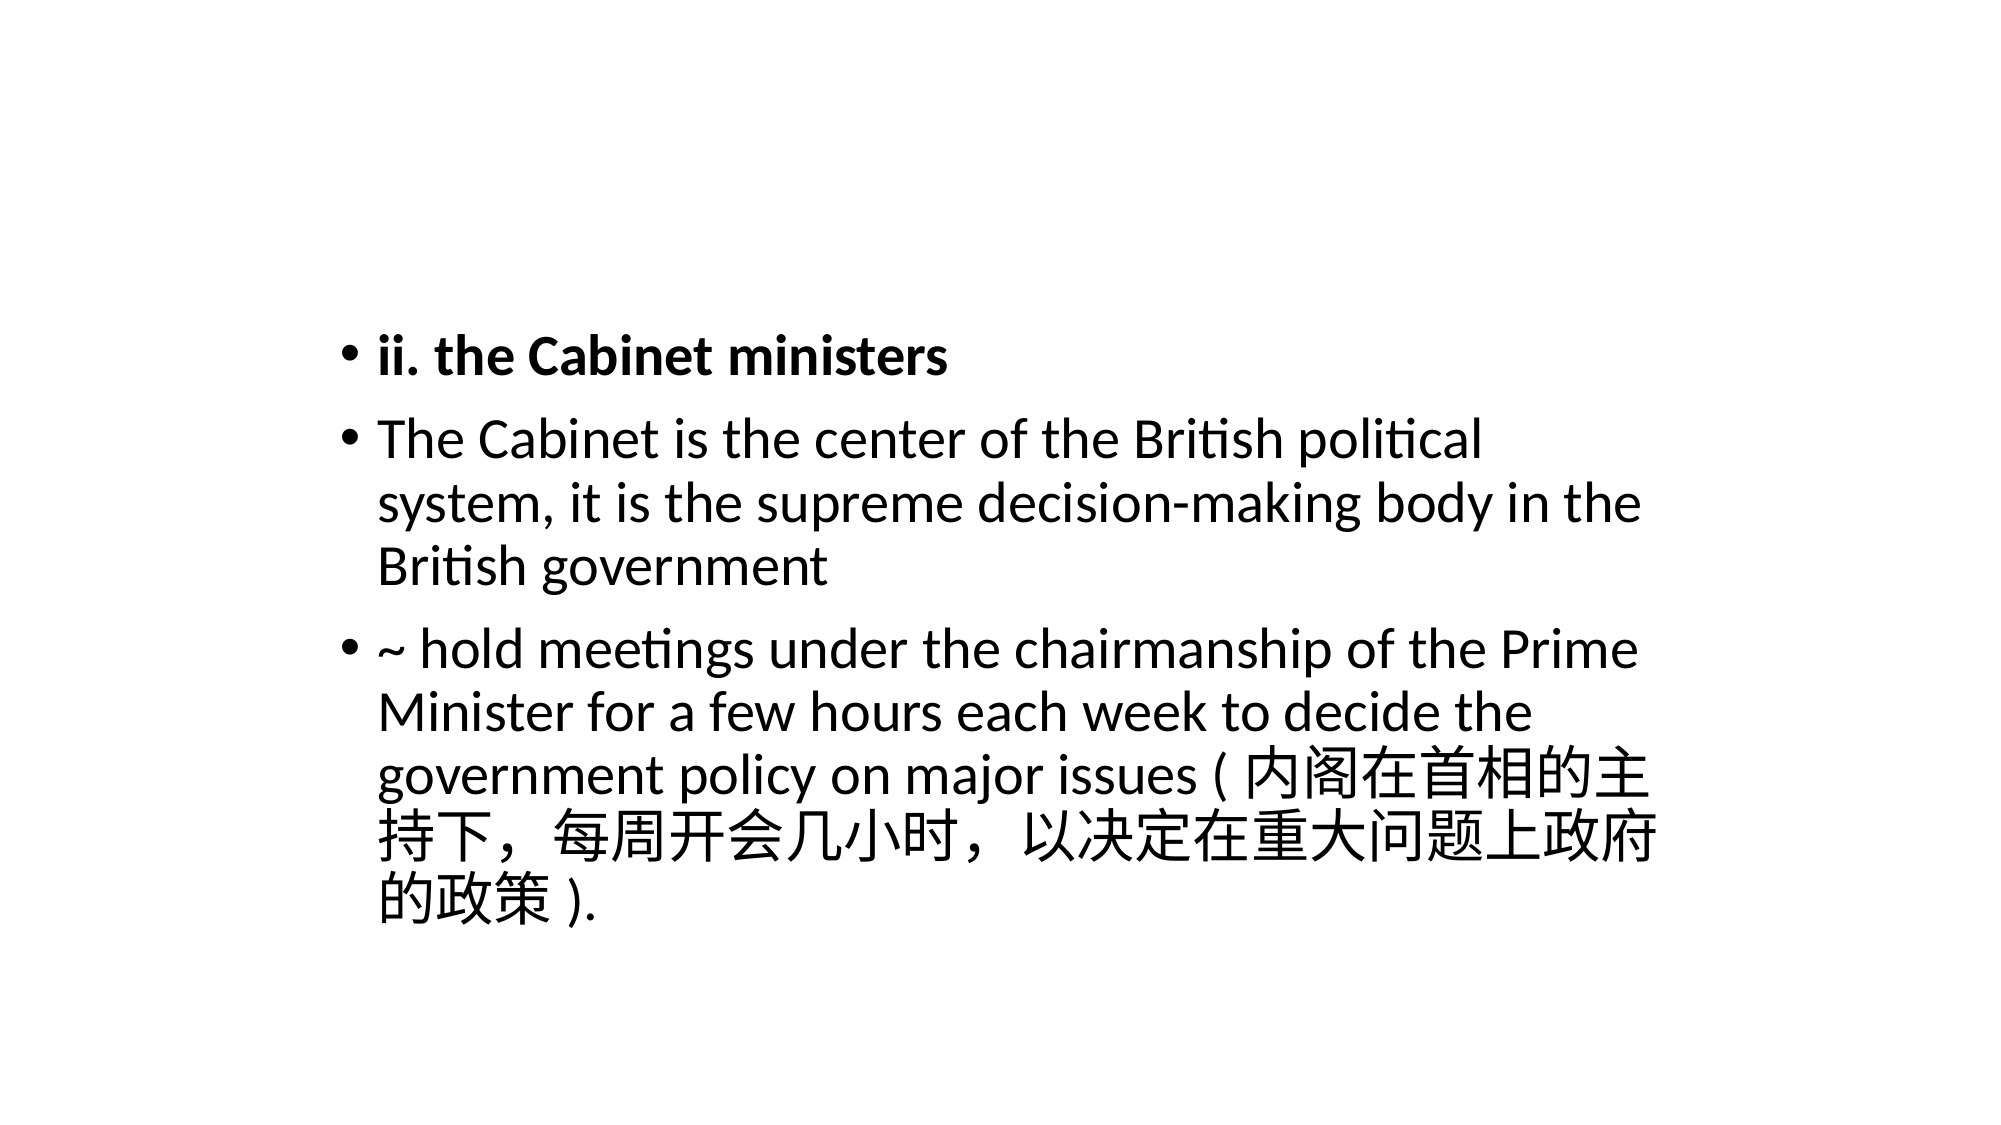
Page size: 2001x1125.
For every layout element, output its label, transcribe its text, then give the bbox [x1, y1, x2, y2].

list ii. the Cabinet ministers The Cabinet is the center of the British political system, it is the supreme decision-making body in the British government ~ hold meetings under the chairmanship of the Prime Minister for a few hours each week to decide the government policy on major issues (内阁在首相的主持下，每周开会几小时，以决定在重大问题上政府的政策). [324, 317, 1675, 1038]
